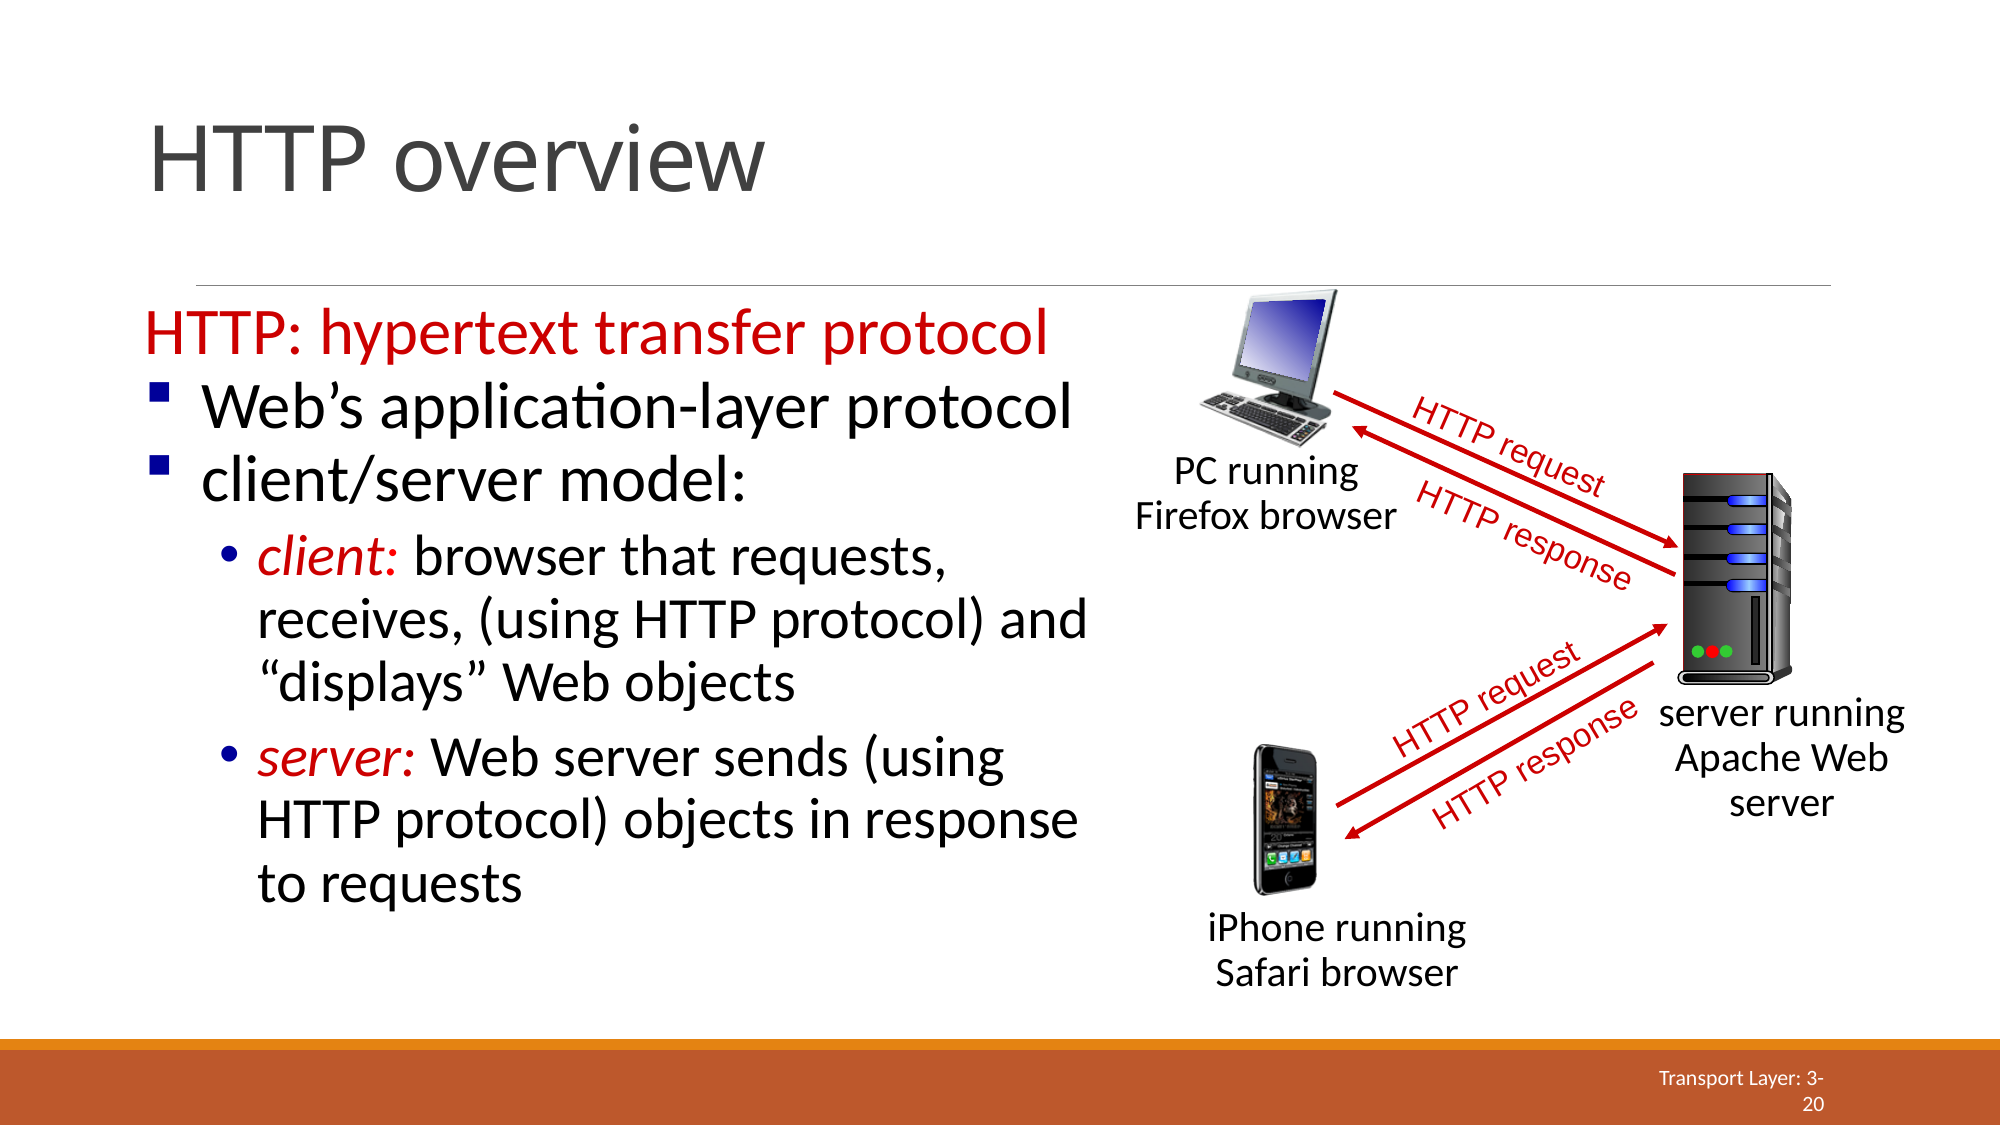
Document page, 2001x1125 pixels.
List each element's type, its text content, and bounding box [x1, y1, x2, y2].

title HTTP overview [131, 70, 1856, 218]
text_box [1351, 425, 1676, 576]
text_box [1155, 744, 1520, 1005]
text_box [1079, 282, 1454, 548]
text_box HTTP: hypertext transfer protocol Web’s application-layer protocol client/server model: client: browser that requests, receives, (using HTTP protocol) and “displays” Web objects server: Web server sends (using HTTP protocol) objects in response to requests [129, 299, 1113, 1027]
slide_number Transport Layer: 3-20 [1624, 1059, 1840, 1120]
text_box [1329, 636, 1580, 741]
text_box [1336, 676, 1580, 826]
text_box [1583, 473, 1981, 835]
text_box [1463, 391, 1679, 424]
